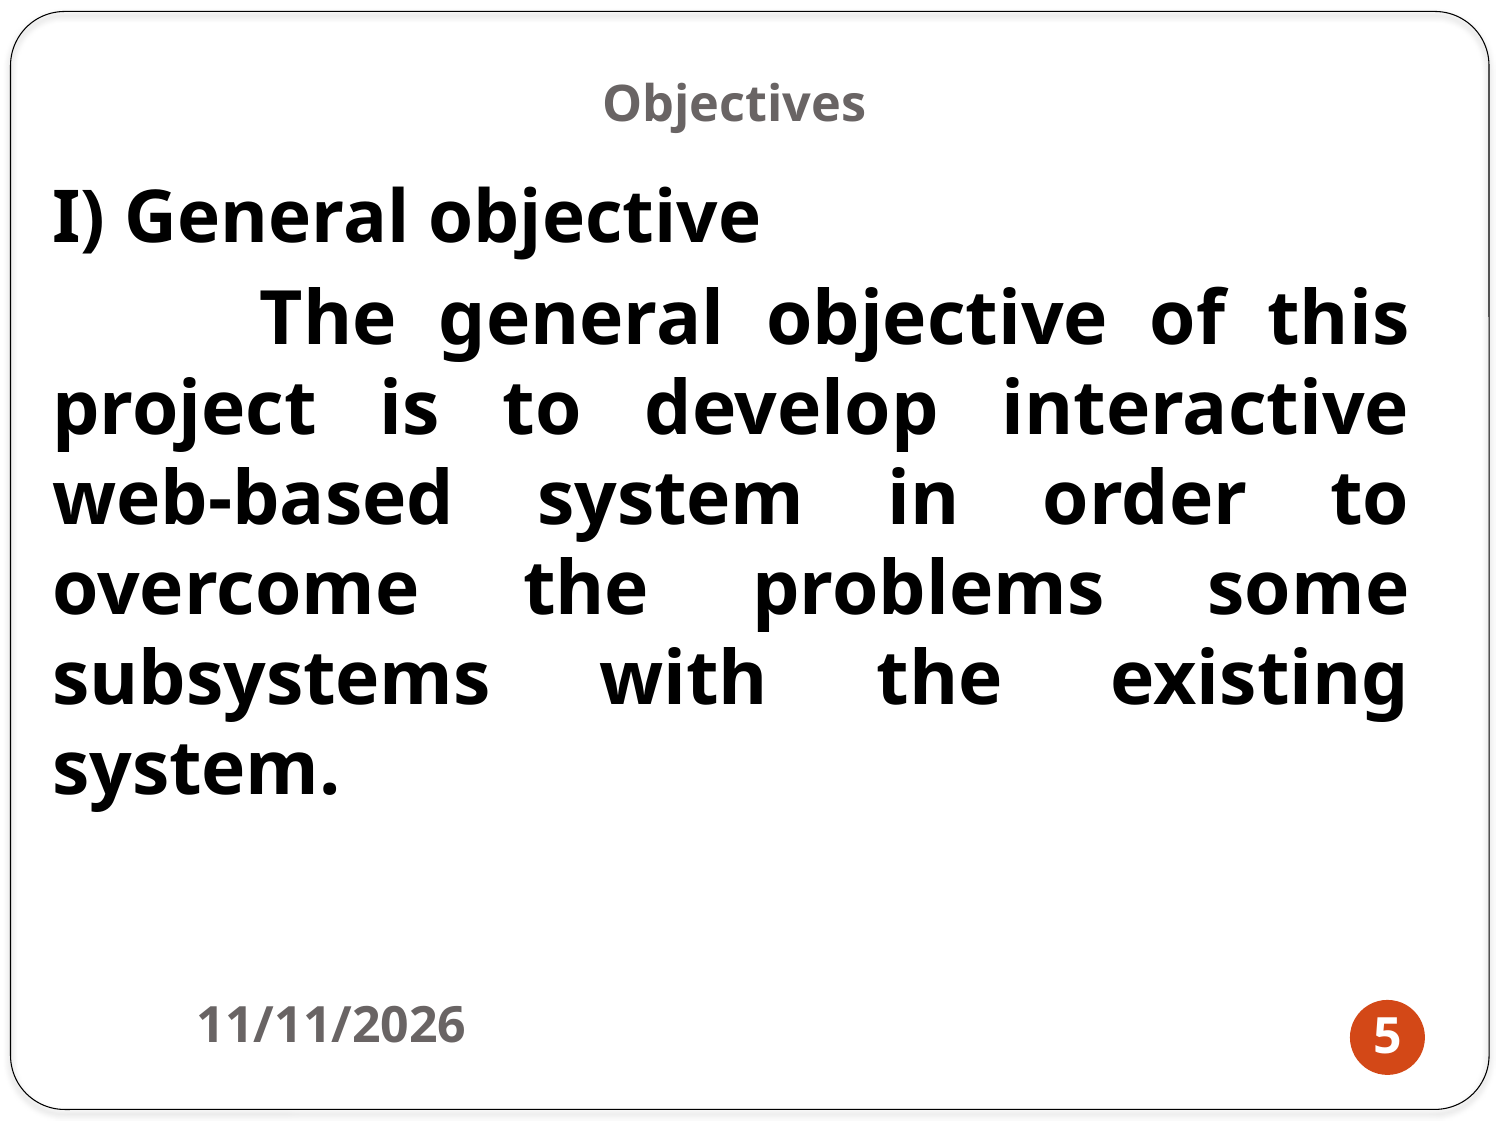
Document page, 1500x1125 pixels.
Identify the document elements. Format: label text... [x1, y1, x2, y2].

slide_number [75, 987, 482, 1066]
list I) General objective The general objective of this project is to develop interactive web-based system in order to overcome the problems some subsystems with the existing system. [37, 162, 1425, 938]
slide_number 5 [1349, 999, 1425, 1075]
title Objectives [75, 45, 1425, 150]
